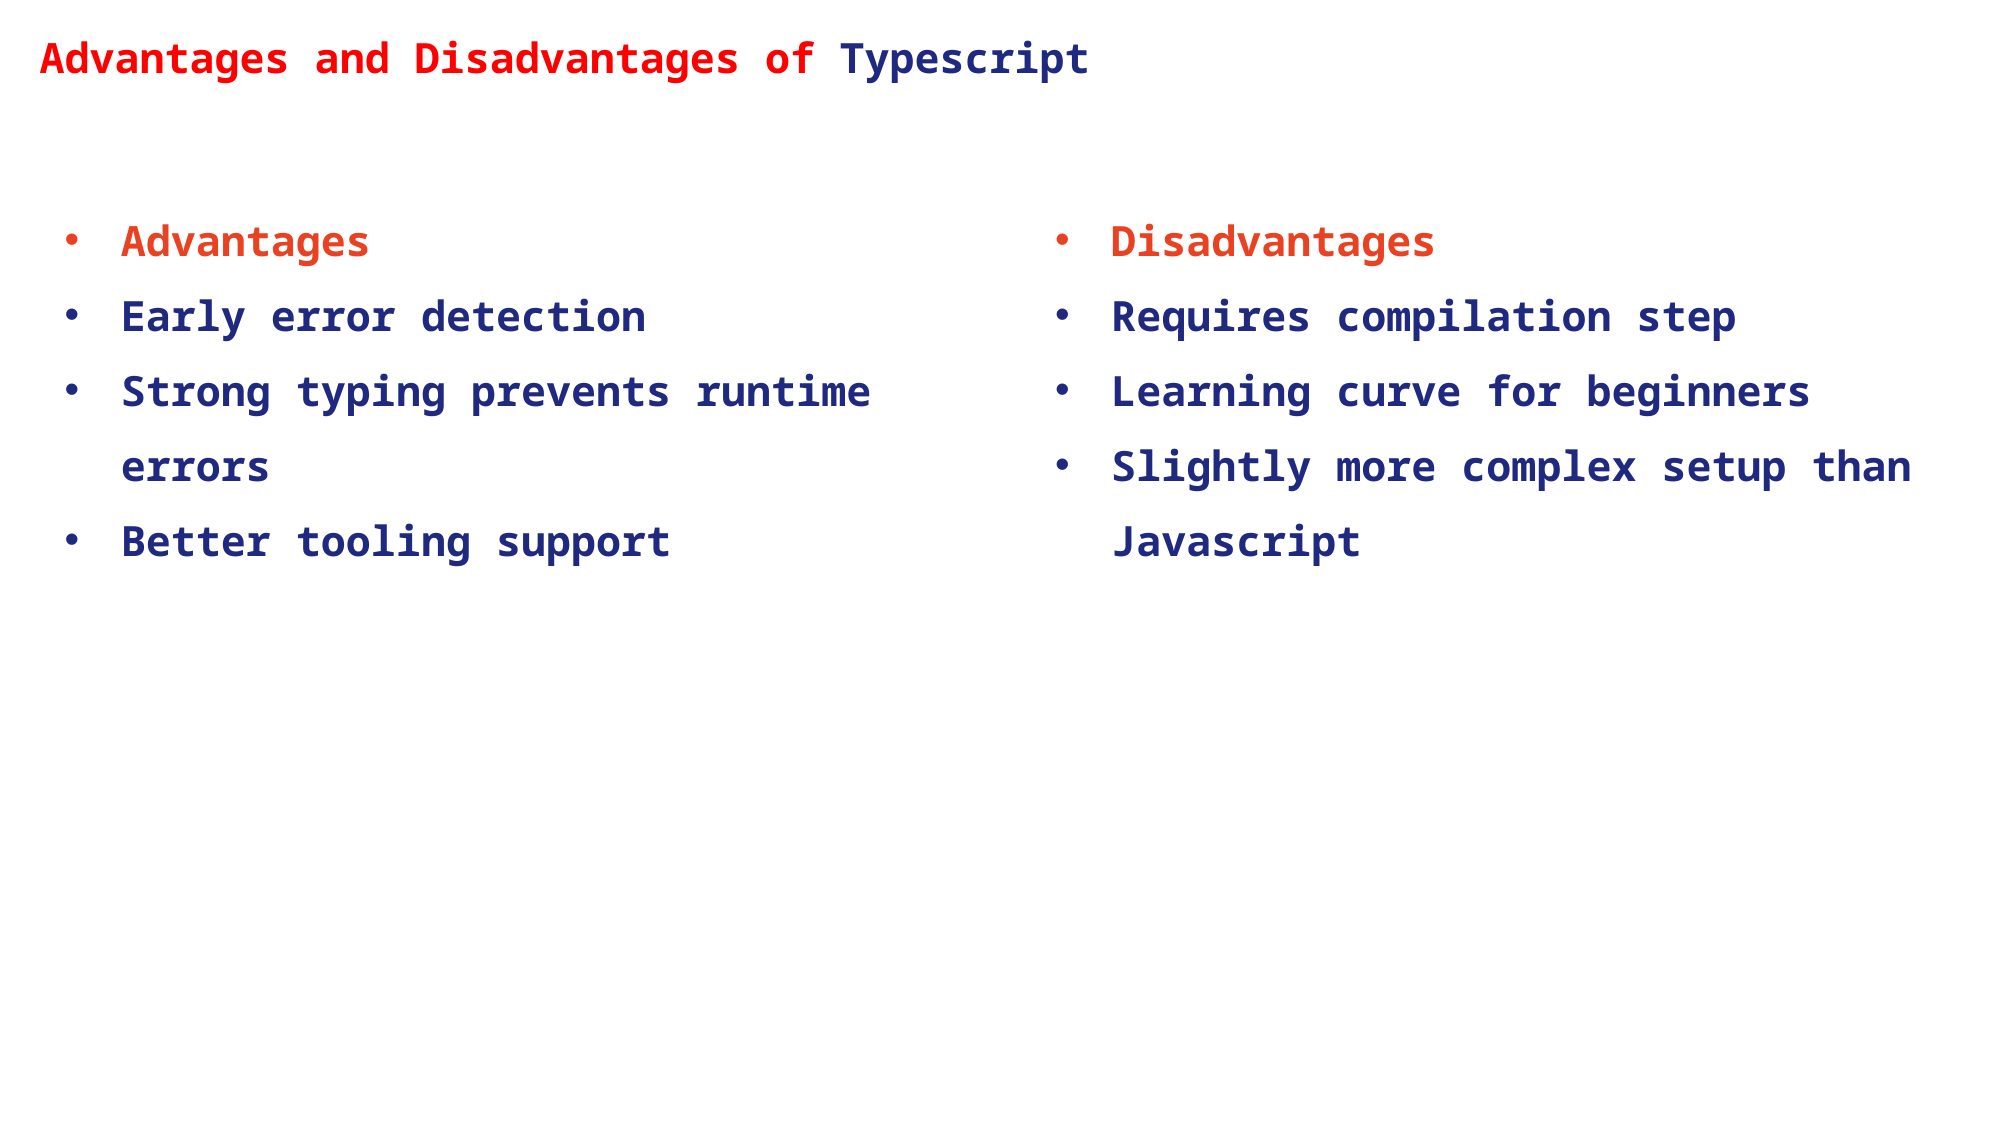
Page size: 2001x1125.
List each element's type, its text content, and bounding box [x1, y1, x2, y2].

title Advantages and Disadvantages of Typescript [24, 29, 1499, 97]
text_box Disadvantages Requires compilation step Learning curve for beginners Slightly more complex setup than Javascript [1040, 181, 1976, 563]
text_box Advantages Early error detection Strong typing prevents runtime errors Better tooling support [49, 181, 1025, 631]
